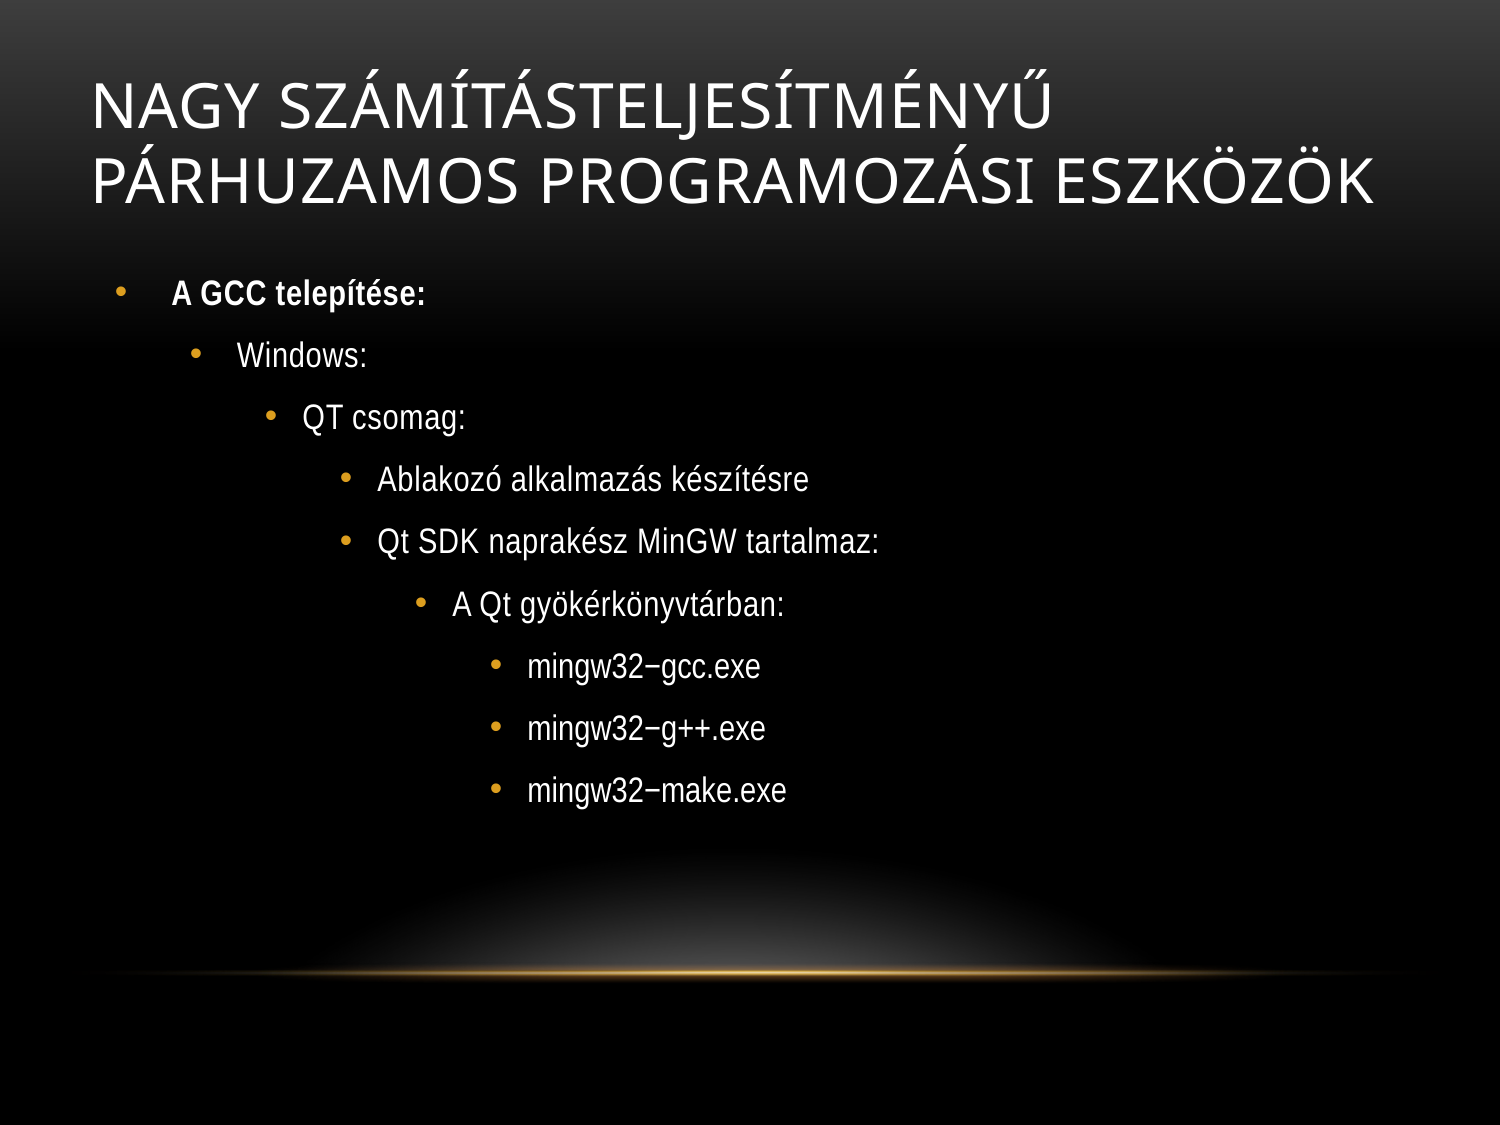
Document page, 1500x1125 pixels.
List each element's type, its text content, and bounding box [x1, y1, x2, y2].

picture [0, 0, 1500, 1125]
list A GCC telepítése: Windows: QT csomag: Ablakozó alkalmazás készítésre Qt SDK naprakész MinGW tartalmaz: A Qt gyökérkönyvtárban: mingw32−gcc.exe mingw32−g++.exe mingw32−make.exe [99, 262, 1400, 1005]
title Nagy számításteljesítményű párhuzamos programozási eszközök [75, 58, 1425, 247]
